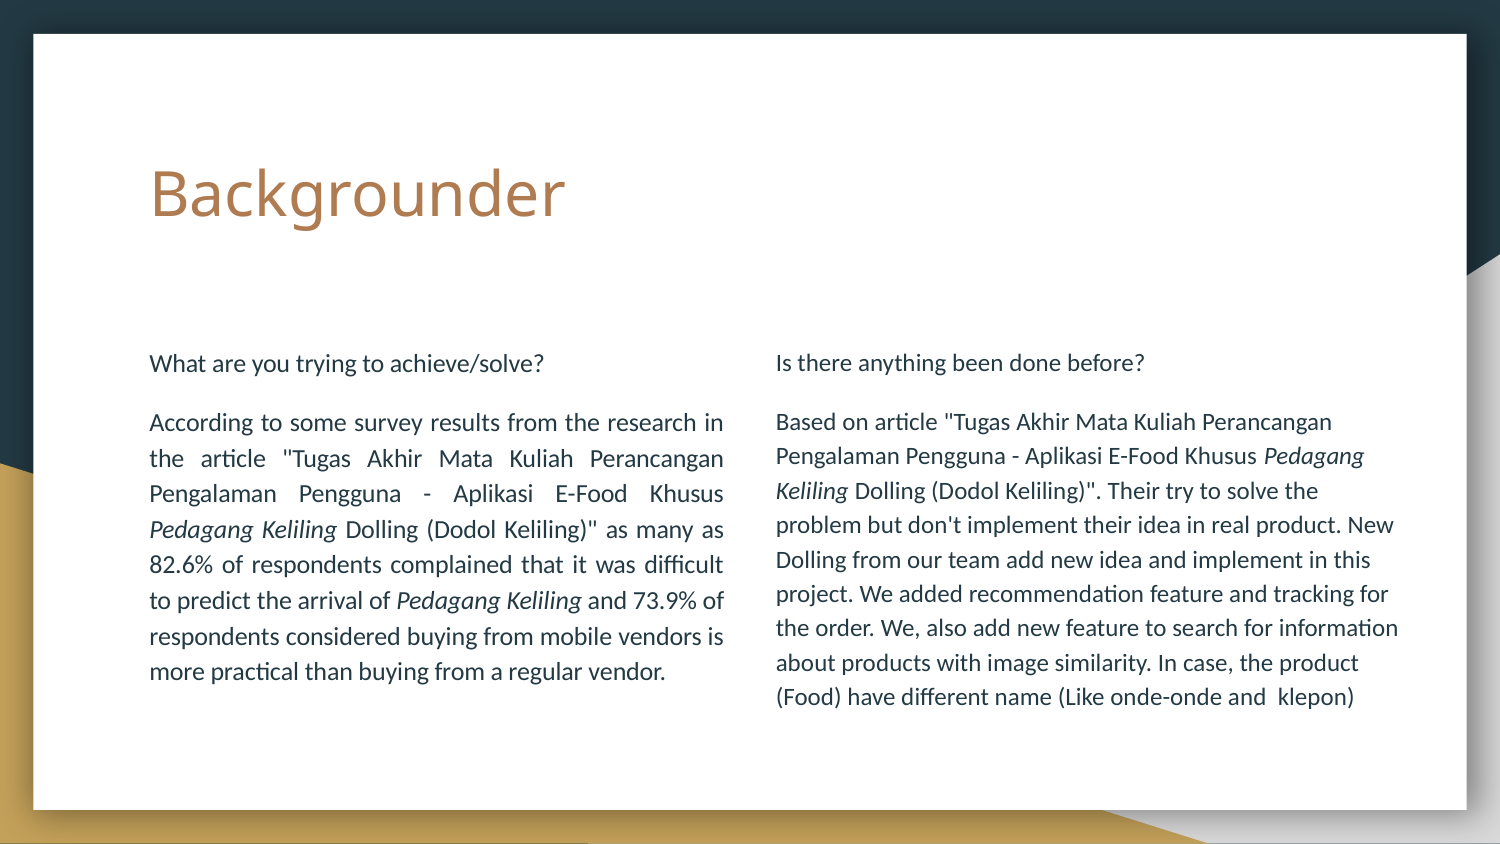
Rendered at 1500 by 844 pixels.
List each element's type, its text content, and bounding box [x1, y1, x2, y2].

text_box What are you trying to achieve/solve? According to some survey results from the research in the article "Tugas Akhir Mata Kuliah Perancangan Pengalaman Pengguna - Aplikasi E-Food Khusus Pedagang Keliling Dolling (Dodol Keliling)" as many as 82.6% of respondents complained that it was difficult to predict the arrival of Pedagang Keliling and 73.9% of respondents considered buying from mobile vendors is more practical than buying from a regular vendor. [134, 326, 739, 729]
text_box Is there anything been done before? Based on article "Tugas Akhir Mata Kuliah Perancangan Pengalaman Pengguna - Aplikasi E-Food Khusus Pedagang Keliling Dolling (Dodol Keliling)". Their try to solve the problem but don't implement their idea in real product. New Dolling from our team add new idea and implement in this project. We added recommendation feature and tracking for the order. We, also add new feature to search for information about products with image similarity. In case, the product (Food) have different name (Like onde-onde and klepon) [760, 326, 1418, 729]
text_box Backgrounder [134, 138, 1366, 296]
